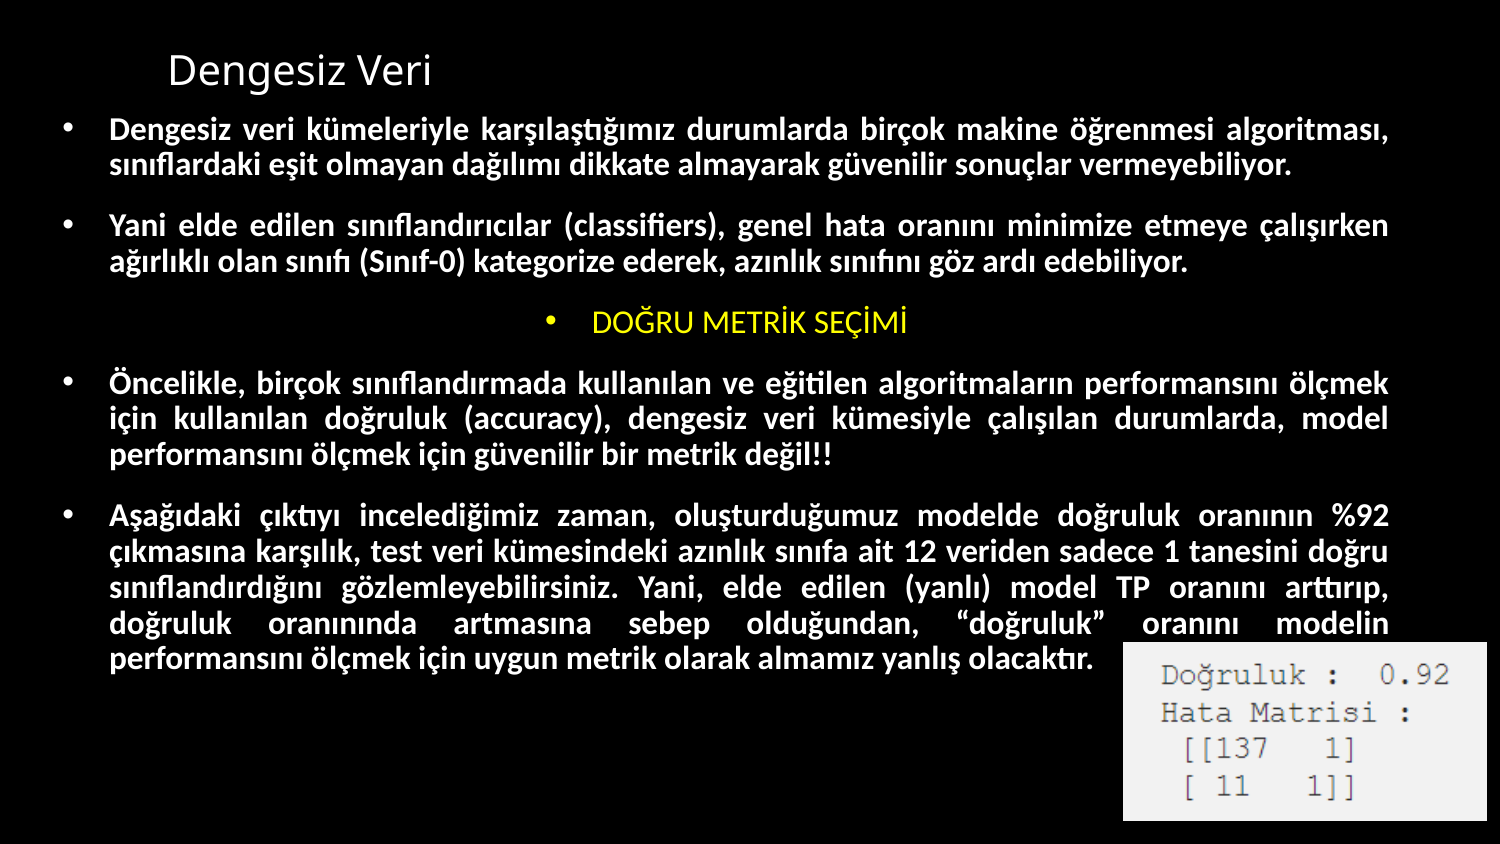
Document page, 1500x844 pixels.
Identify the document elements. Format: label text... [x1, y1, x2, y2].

text_box Dengesiz veri kümeleriyle karşılaştığımız durumlarda birçok makine öğrenmesi algoritması, sınıflardaki eşit olmayan dağılımı dikkate almayarak güvenilir sonuçlar vermeyebiliyor. Yani elde edilen sınıflandırıcılar (classifiers), genel hata oranını minimize etmeye çalışırken ağırlıklı olan sınıfı (Sınıf-0) kategorize ederek, azınlık sınıfını göz ardı edebiliyor. DOĞRU METRİK SEÇİMİ Öncelikle, birçok sınıflandırmada kullanılan ve eğitilen algoritmaların performansını ölçmek için kullanılan doğruluk (accuracy), dengesiz veri kümesiyle çalışılan durumlarda, model performansını ölçmek için güvenilir bir metrik değil!! Aşağıdaki çıktıyı incelediğimiz zaman, oluşturduğumuz modelde doğruluk oranının %92 çıkmasına karşılık, test veri kümesindeki azınlık sınıfa ait 12 veriden sadece 1 tanesini doğru sınıflandırdığını gözlemleyebilirsiniz. Yani, elde edilen (yanlı) model TP oranını arttırıp, doğruluk oranınında artmasına sebep olduğundan, “doğruluk” oranını modelin performansını ölçmek için uygun metrik olarak almamız yanlış olacaktır. [47, 103, 1407, 772]
picture [1123, 642, 1487, 821]
title Dengesiz Veri [152, 0, 1338, 103]
